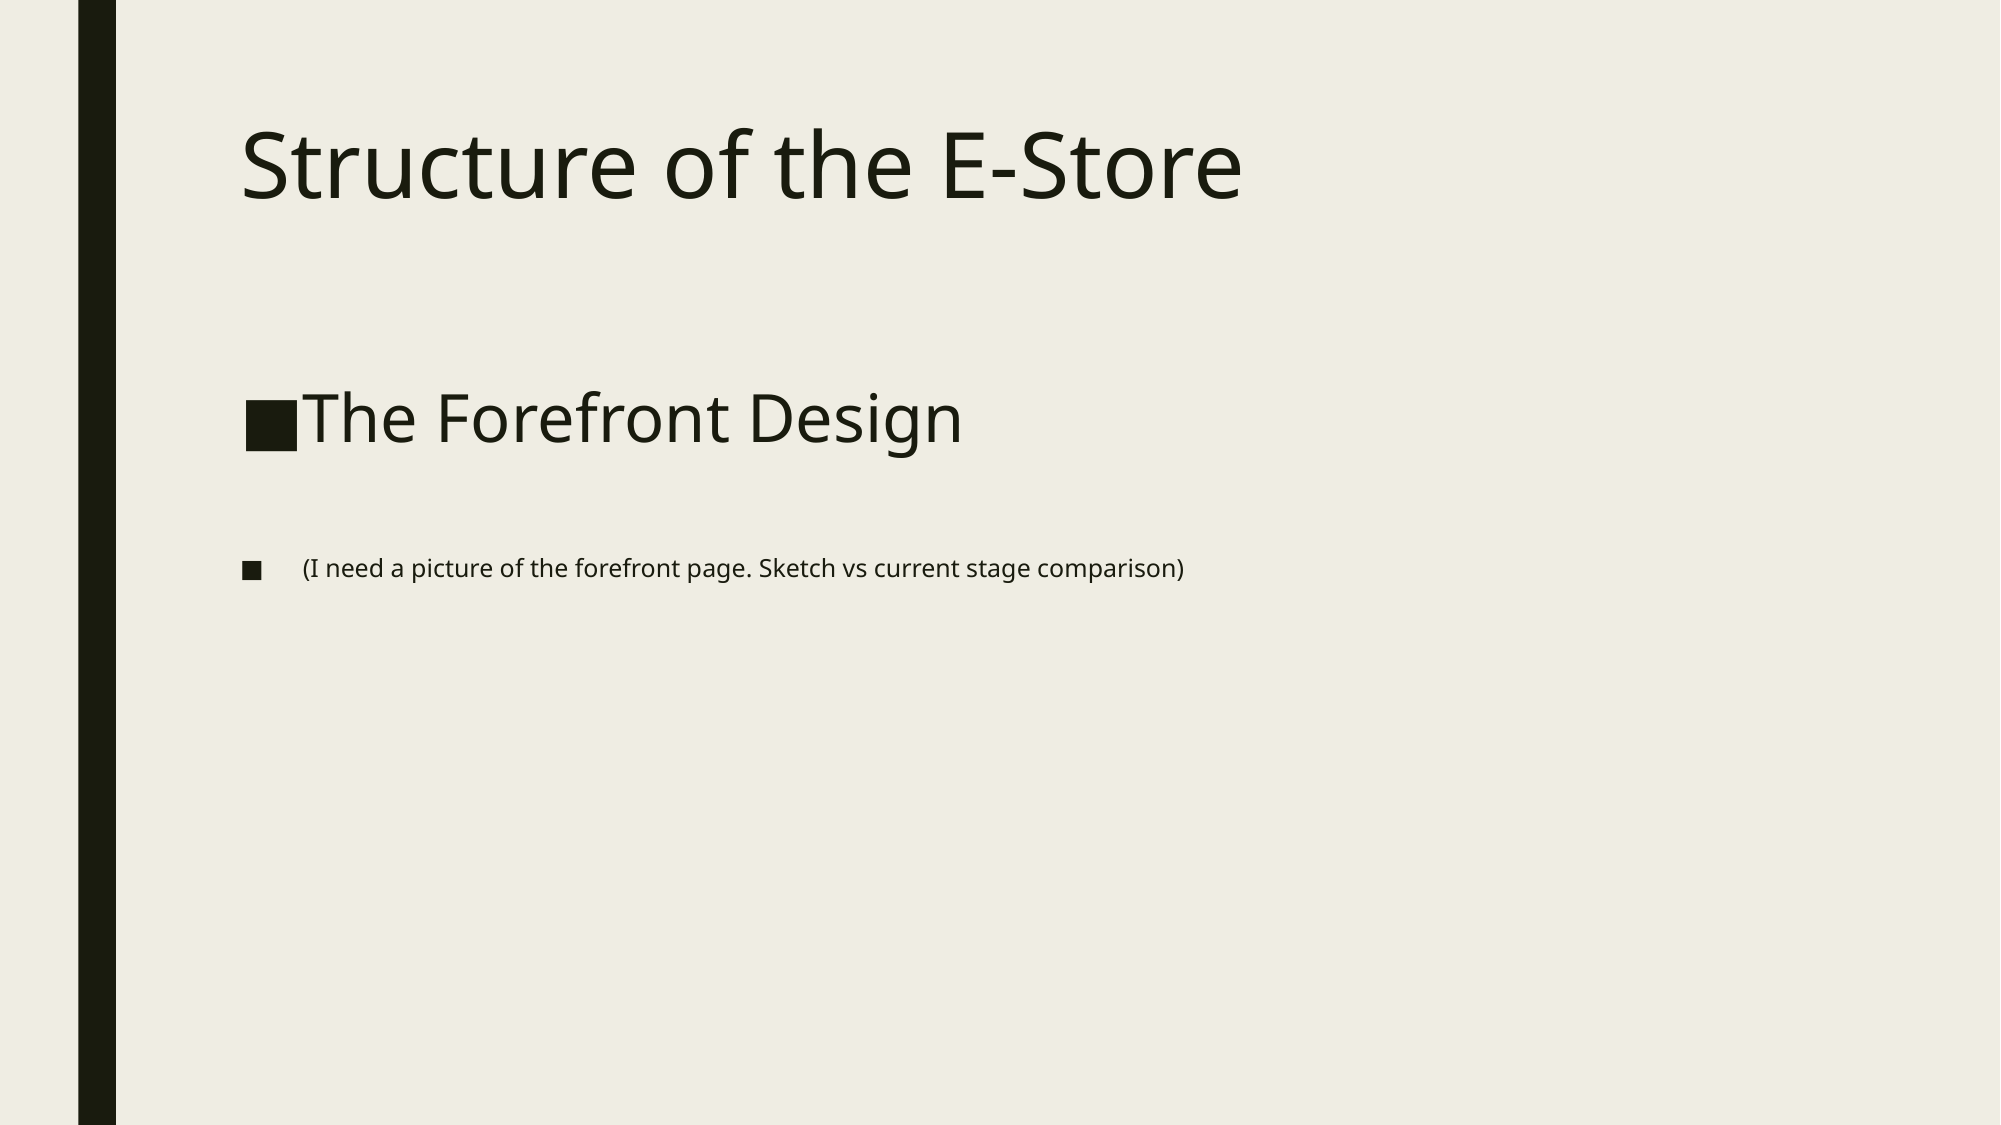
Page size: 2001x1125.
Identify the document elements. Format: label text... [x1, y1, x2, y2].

title Structure of the E-Store [225, 112, 1800, 357]
list The Forefront Design (I need a picture of the forefront page. Sketch vs current stage comparison) [225, 375, 1800, 963]
